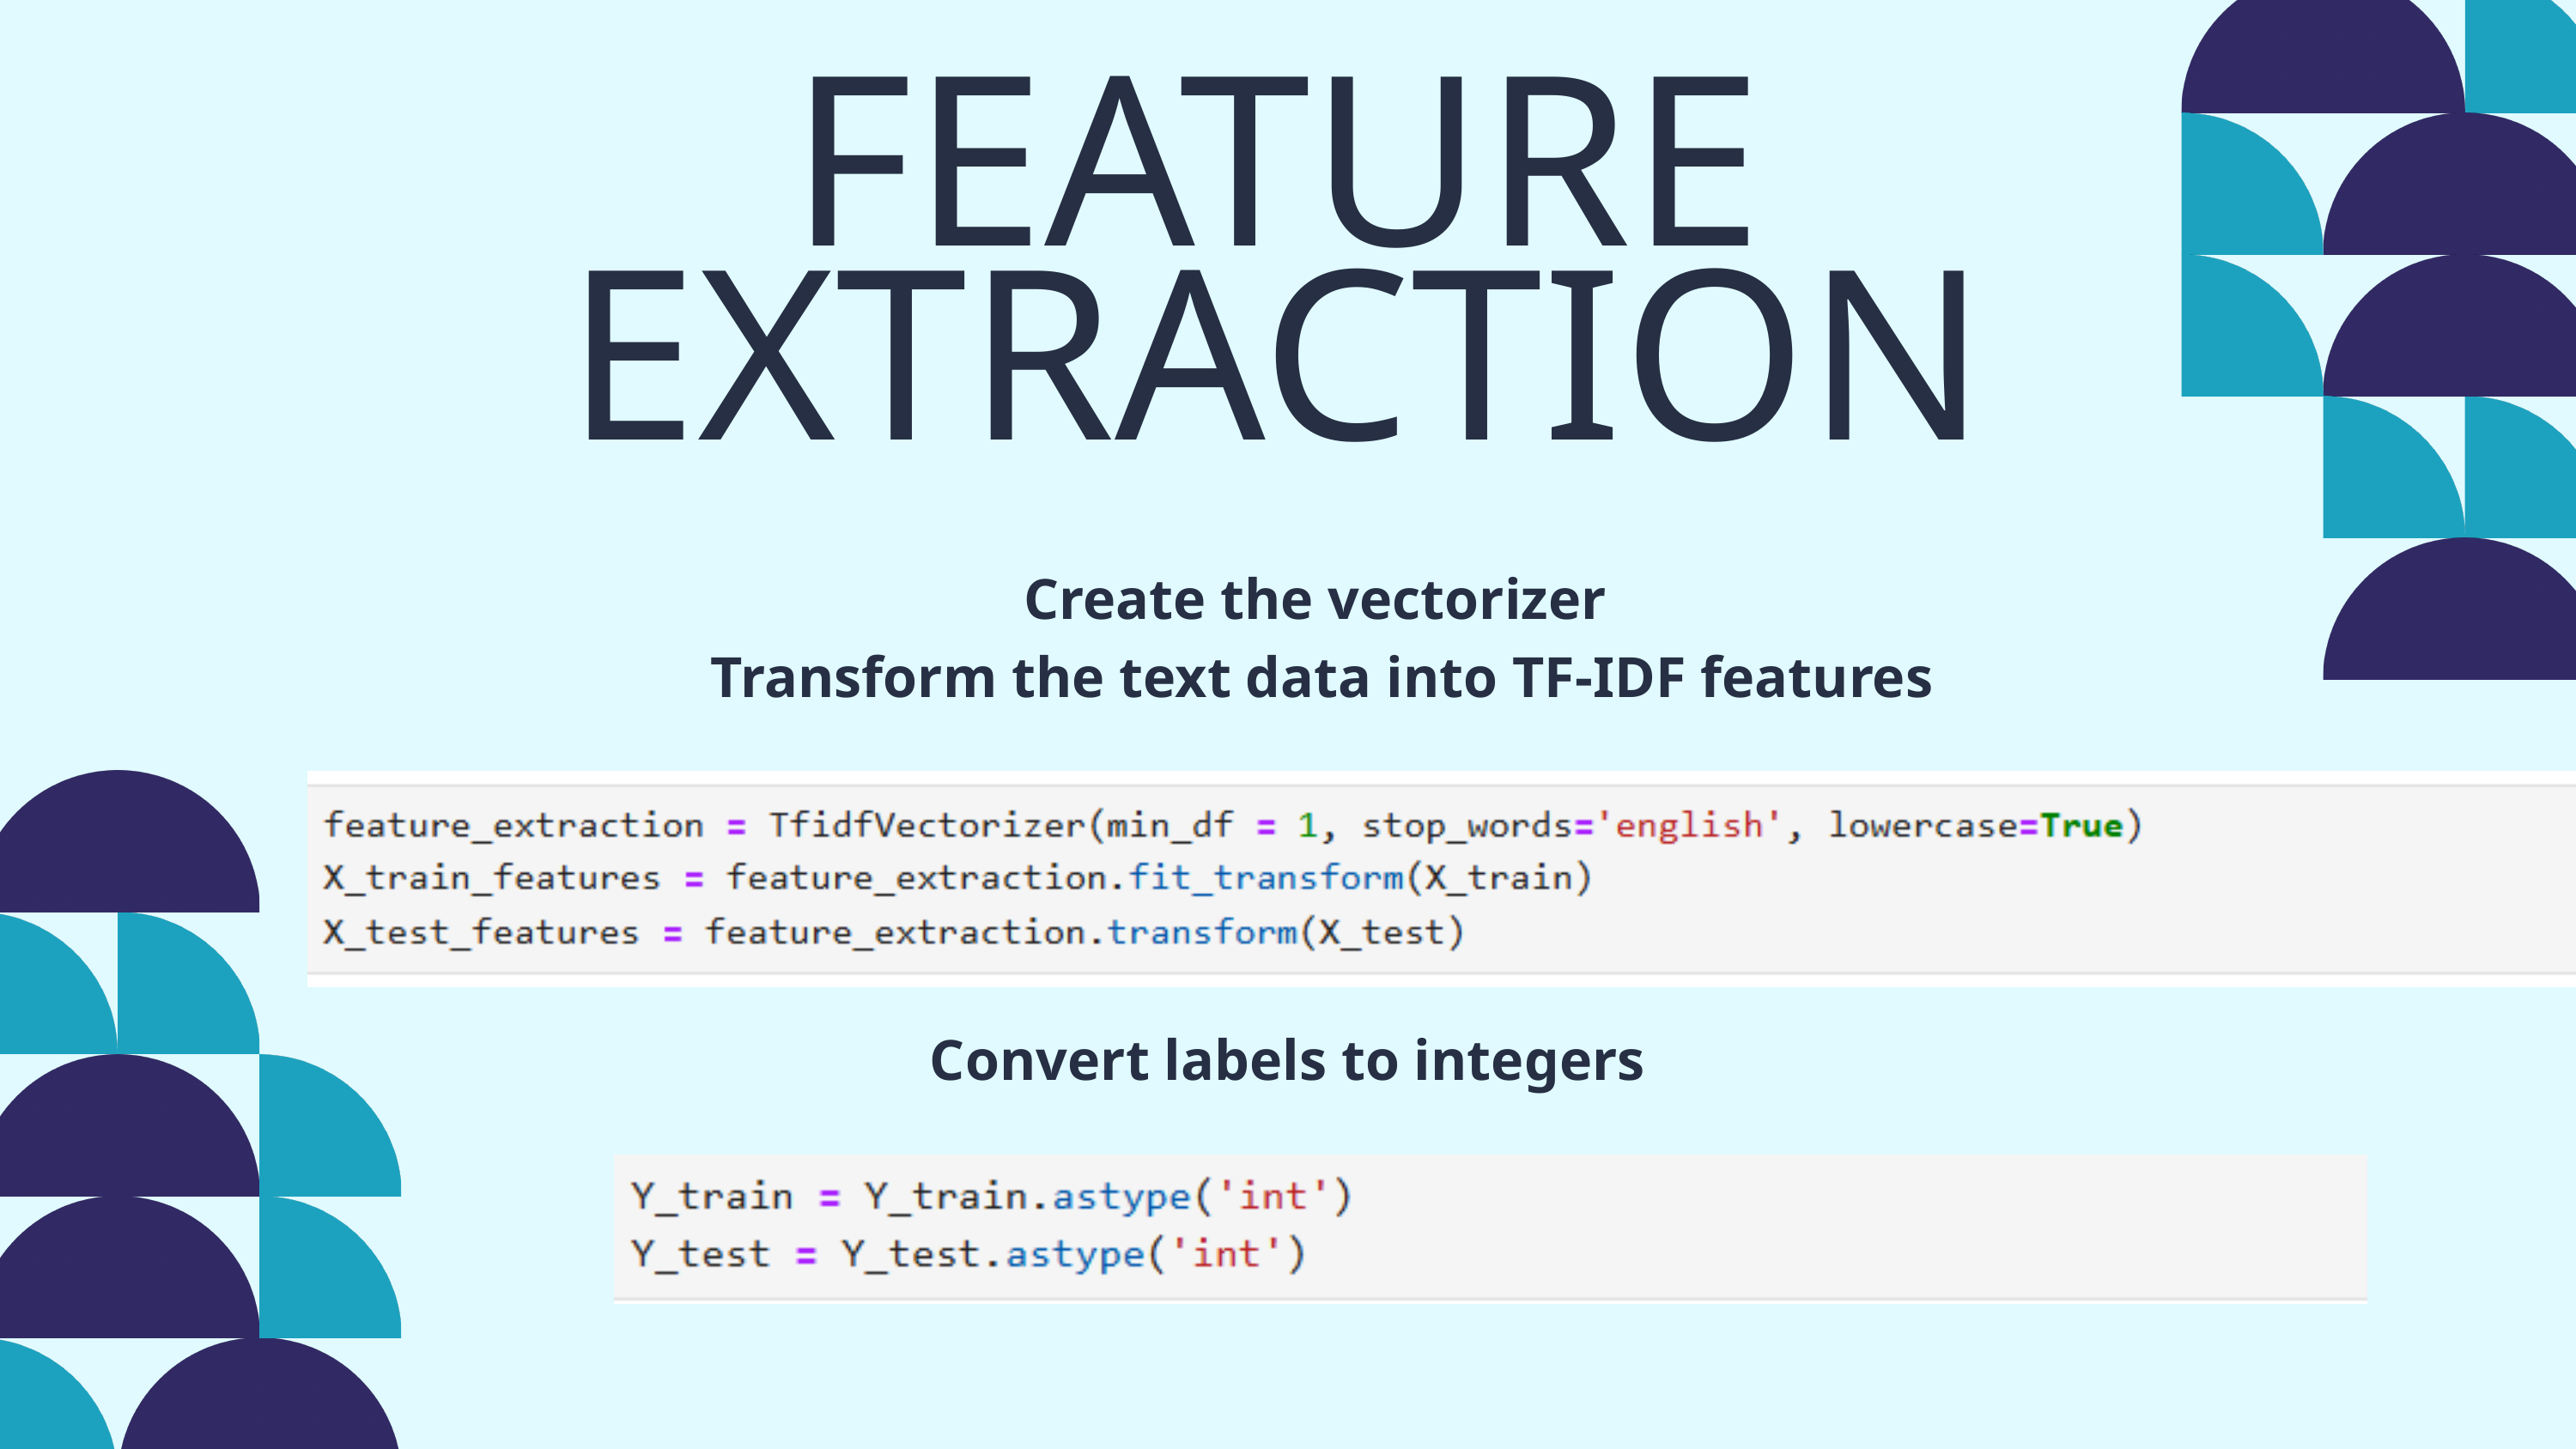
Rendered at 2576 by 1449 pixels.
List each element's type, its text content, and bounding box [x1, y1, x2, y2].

text_box [307, 771, 2576, 987]
text_box [0, 770, 260, 912]
text_box [117, 912, 260, 1054]
text_box [2324, 254, 2576, 397]
text_box [0, 1338, 117, 1449]
text_box FEATURE EXTRACTION [401, 99, 2153, 487]
text_box [2323, 537, 2576, 681]
text_box [2465, 397, 2576, 537]
text_box Convert labels to integers [350, 1013, 2226, 1092]
text_box [2324, 112, 2576, 254]
text_box [2181, 0, 2465, 112]
text_box Create the vectorizer Transform the text data into TF-IDF features [378, 552, 2253, 709]
text_box [259, 1054, 402, 1197]
text_box [2323, 396, 2465, 537]
text_box [614, 1155, 2367, 1304]
text_box [117, 1338, 402, 1449]
text_box [2181, 254, 2324, 397]
text_box [0, 1197, 259, 1338]
text_box [259, 1197, 402, 1338]
text_box [2181, 112, 2324, 254]
text_box [2465, 0, 2576, 112]
text_box [0, 1054, 259, 1197]
text_box [0, 912, 117, 1054]
